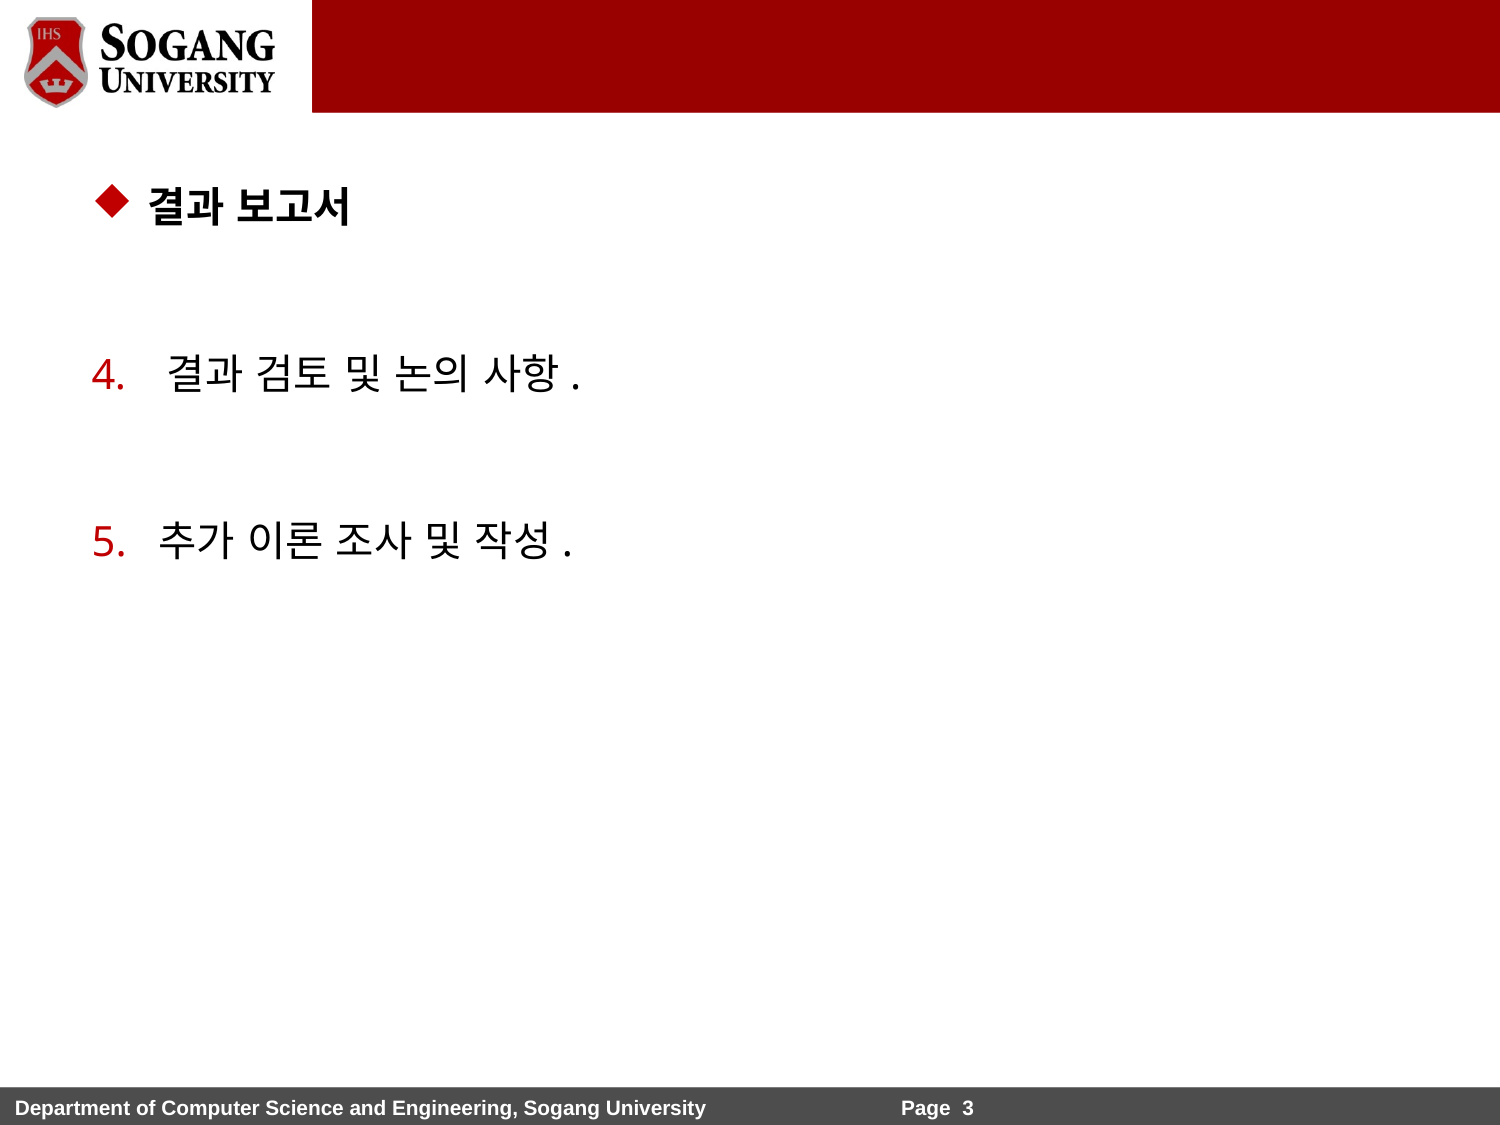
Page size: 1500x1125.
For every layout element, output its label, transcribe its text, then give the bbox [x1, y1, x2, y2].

text_box 결과 보고서 결과 검토 및 논의 사항. 5. 추가 이론 조사 및 작성. [76, 148, 1500, 1071]
picture [99, 23, 275, 93]
picture [24, 17, 88, 108]
